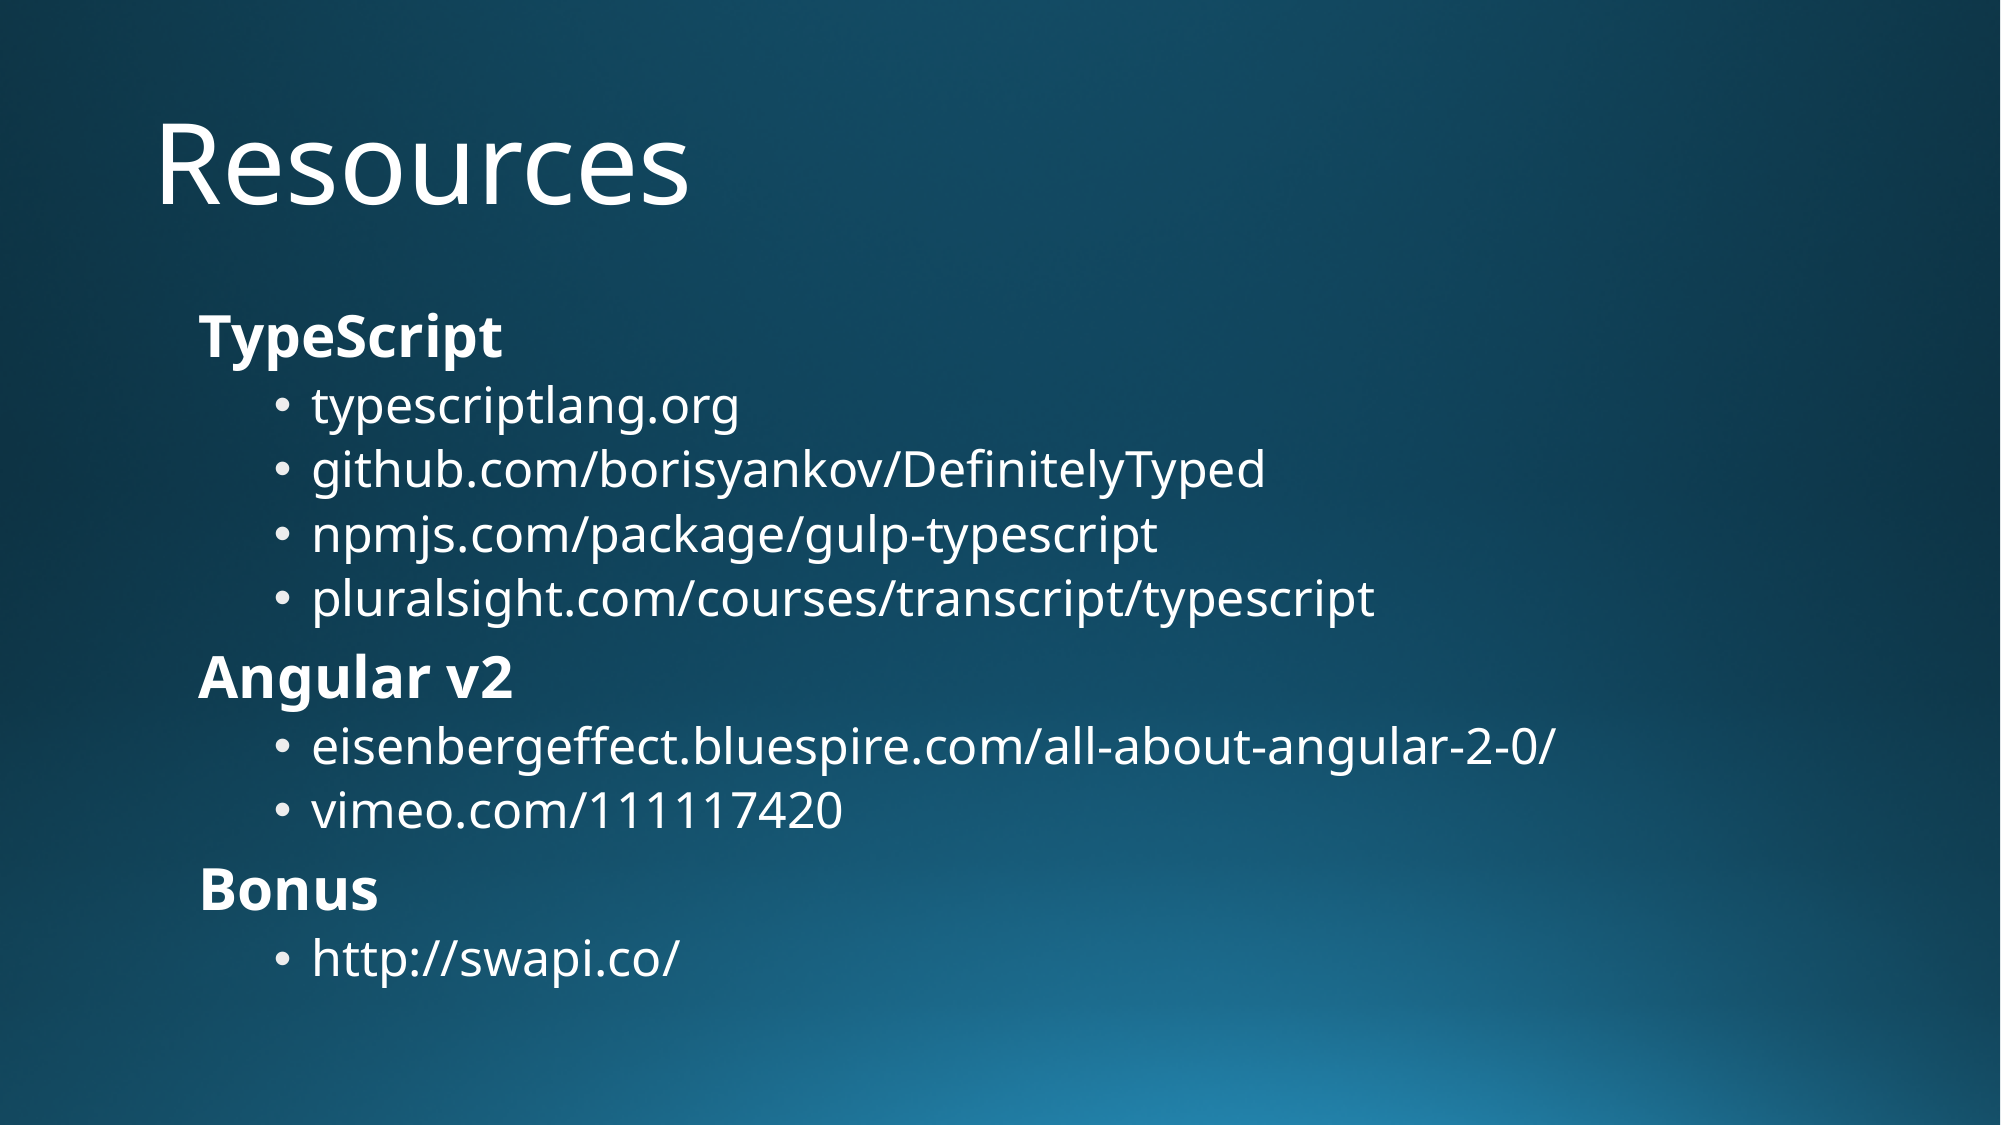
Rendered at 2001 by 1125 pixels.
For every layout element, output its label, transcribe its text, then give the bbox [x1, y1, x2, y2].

picture [0, 0, 2001, 1125]
list TypeScript typescriptlang.org github.com/borisyankov/DefinitelyTyped npmjs.com/package/gulp-typescript pluralsight.com/courses/transcript/typescript Angular v2 eisenbergeffect.bluespire.com/all-about-angular-2-0/ vimeo.com/111117420 Bonus http://swapi.co/ [183, 299, 1974, 1014]
title Resources [137, 59, 1863, 278]
